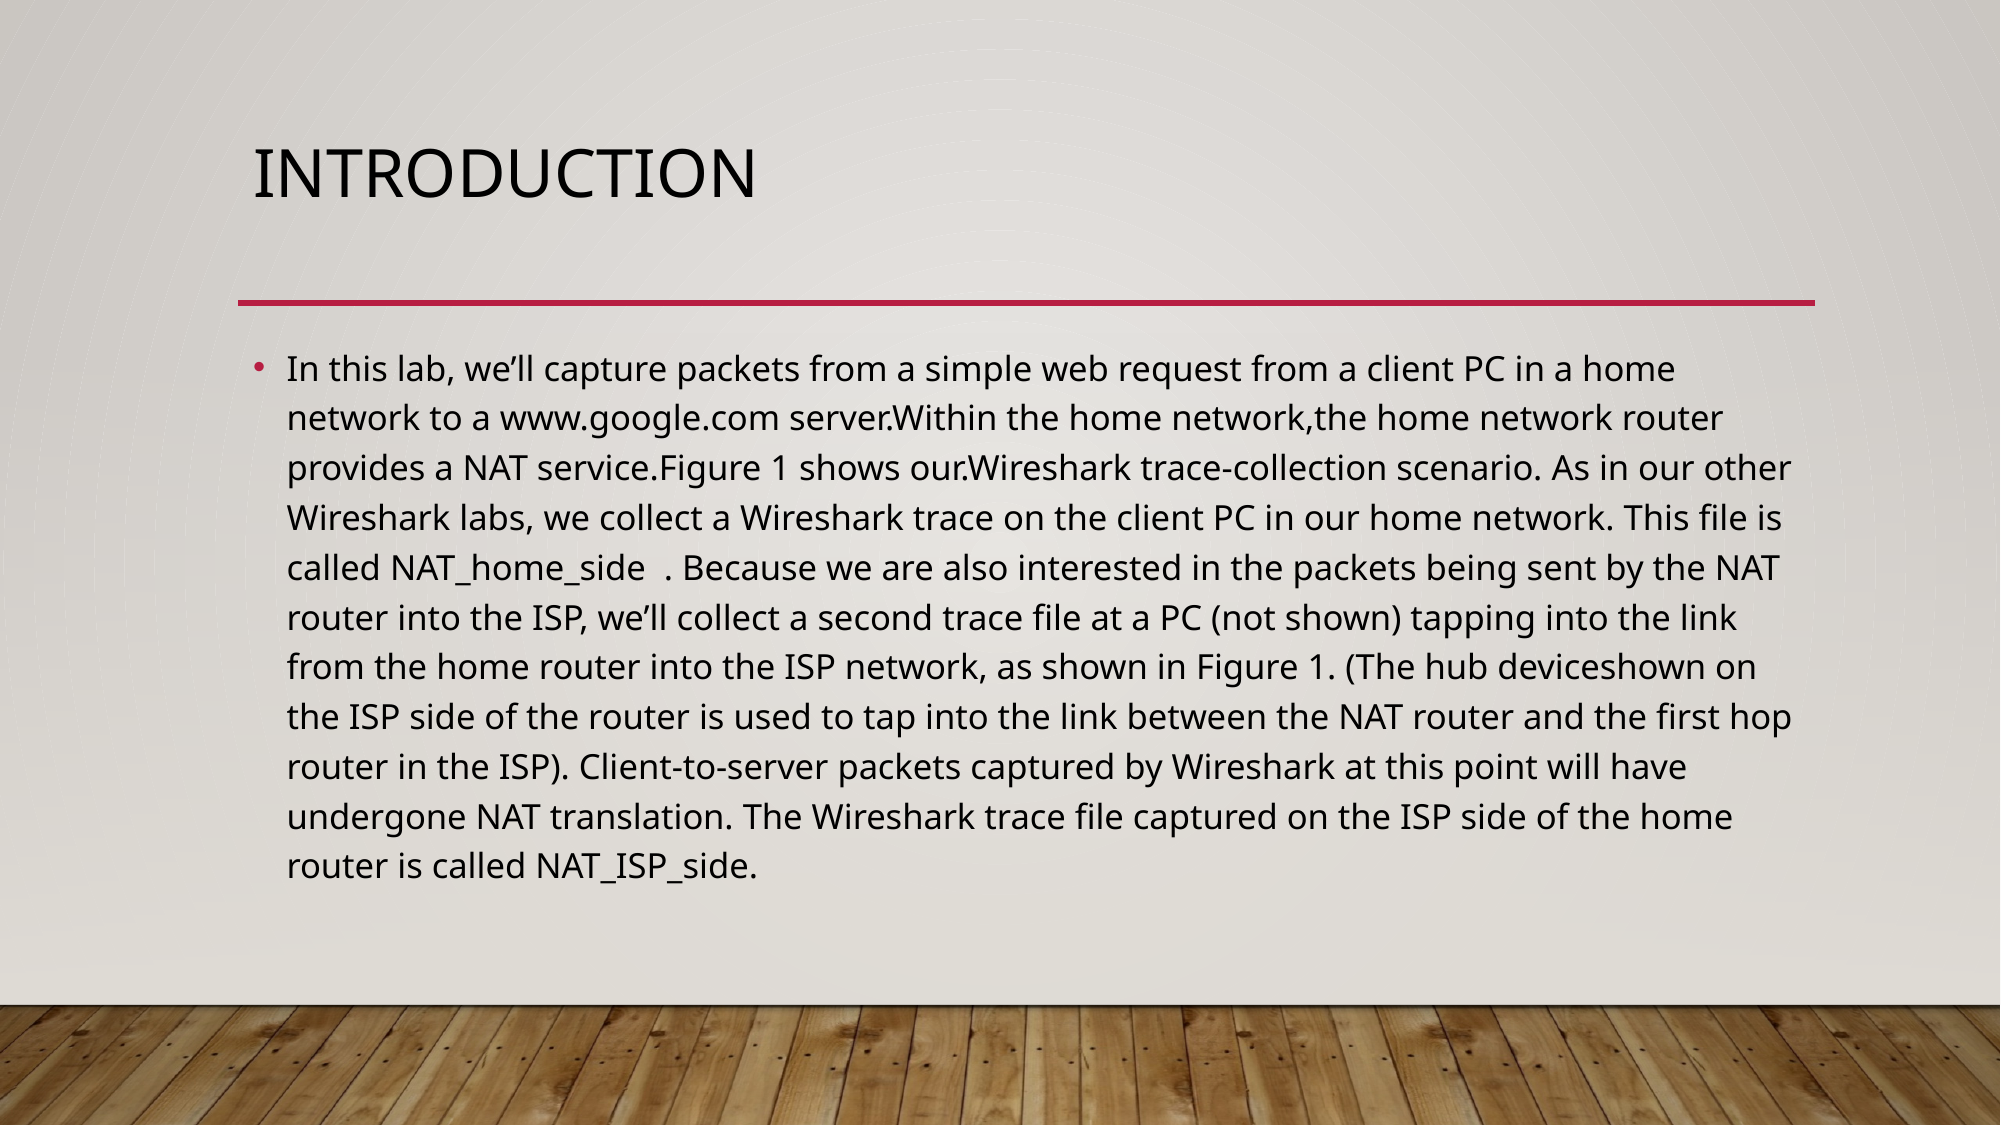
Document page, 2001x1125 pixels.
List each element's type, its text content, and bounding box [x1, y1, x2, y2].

picture [0, 1005, 2000, 1125]
title Introduction [238, 131, 1814, 305]
list In this lab, we’ll capture packets from a simple web request from a client PC in a home network to a www.google.com server.Within the home network,the home network router provides a NAT service.Figure 1 shows our.Wireshark trace-collection scenario. As in our other Wireshark labs, we collect a Wireshark trace on the client PC in our home network. This file is called NAT_home_side . Because we are also interested in the packets being sent by the NAT router into the ISP, we’ll collect a second trace file at a PC (not shown) tapping into the link from the home router into the ISP network, as shown in Figure 1. (The hub deviceshown on the ISP side of the router is used to tap into the link between the NAT router and the first hop router in the ISP). Client-to-server packets captured by Wireshark at this point will have undergone NAT translation. The Wireshark trace file captured on the ISP side of the home router is called NAT_ISP_side. [238, 330, 1814, 897]
